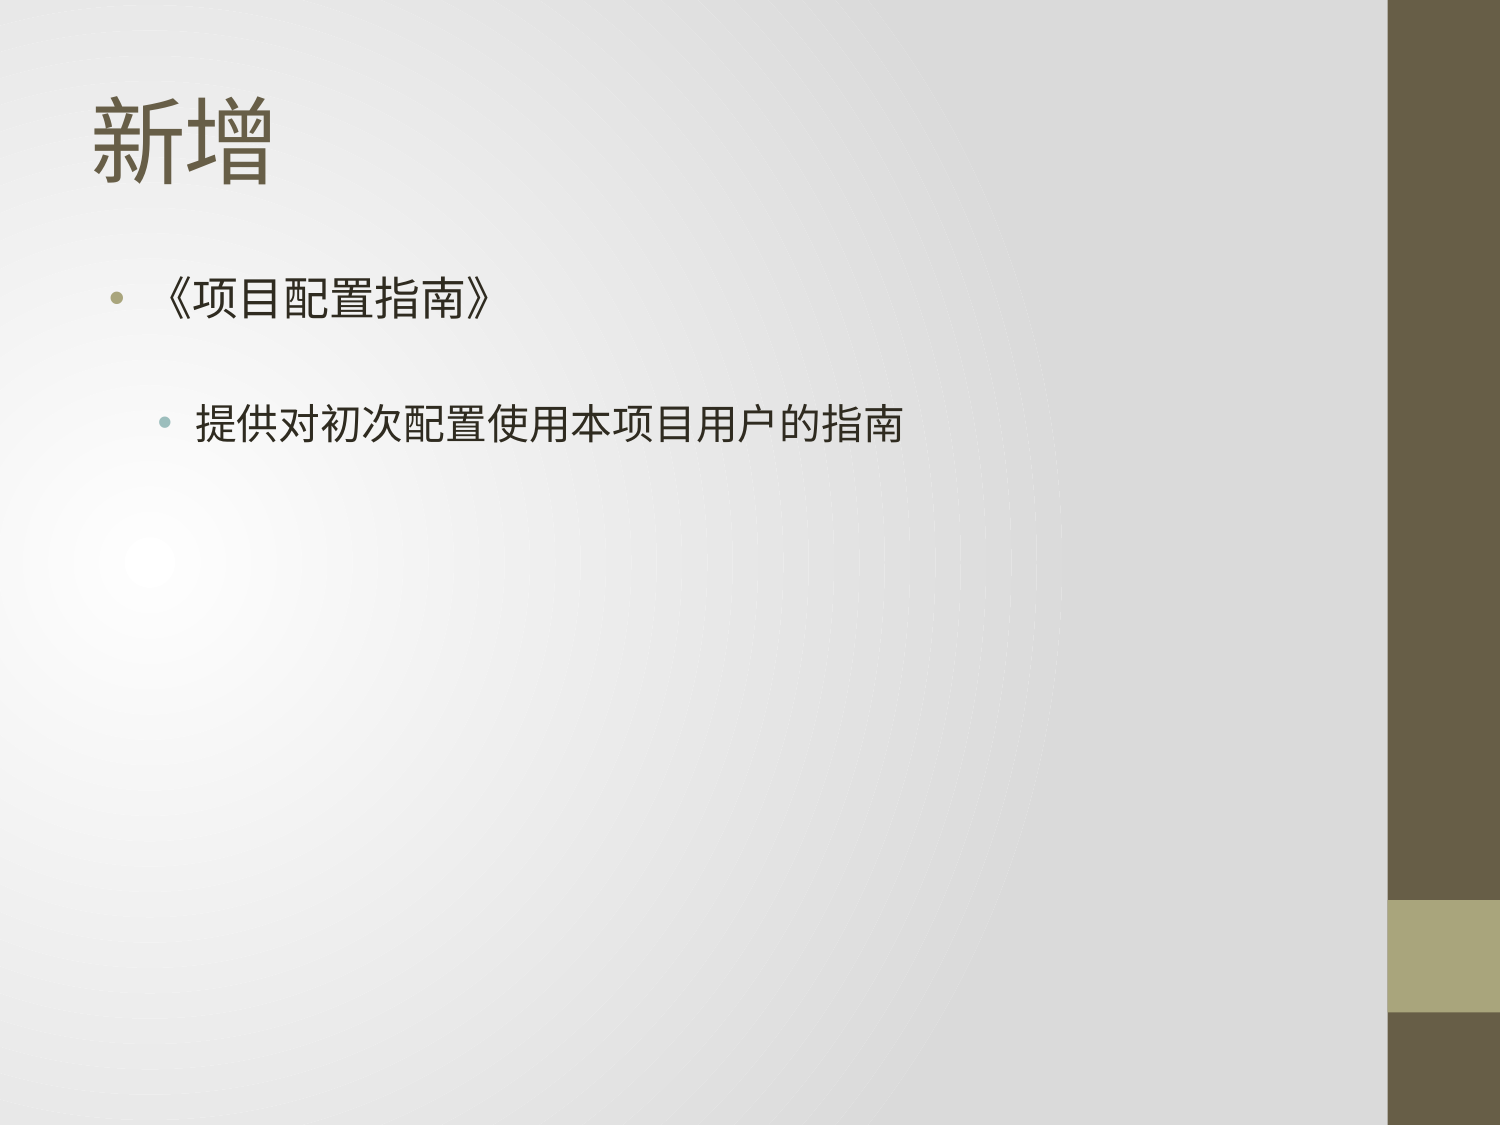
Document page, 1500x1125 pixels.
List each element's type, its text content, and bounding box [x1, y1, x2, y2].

list 《项目配置指南》 提供对初次配置使用本项目用户的指南 [75, 262, 1325, 1050]
title 新增 [75, 45, 1325, 233]
